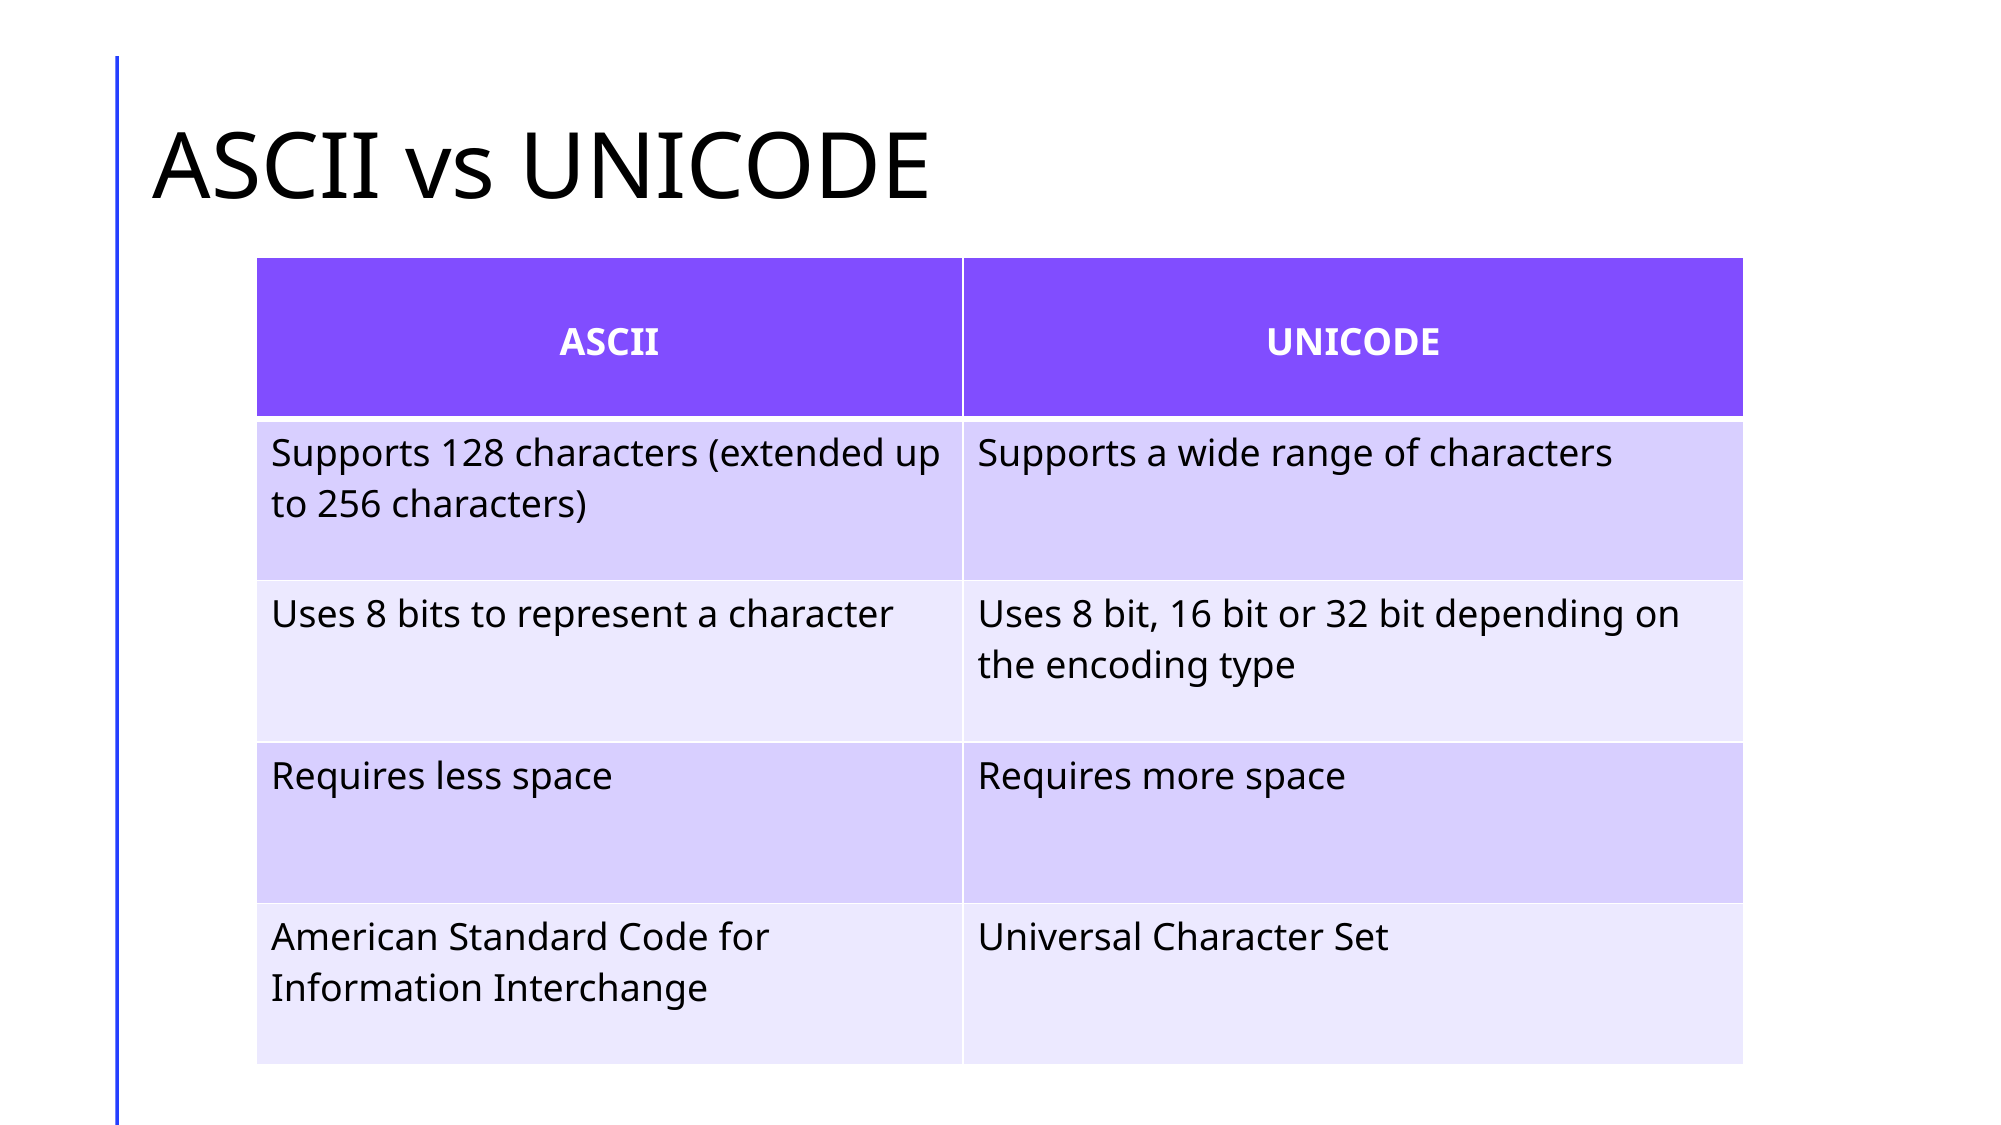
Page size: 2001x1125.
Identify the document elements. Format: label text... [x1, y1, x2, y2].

table_cell American Standard Code for Information Interchange [257, 904, 962, 1064]
table_cell Supports a wide range of characters [964, 422, 1743, 580]
table_cell Supports 128 characters (extended up to 256 characters) [257, 422, 962, 580]
table_cell Uses 8 bits to represent a character [257, 581, 962, 741]
table_cell Universal Character Set [964, 904, 1743, 1064]
table_cell Uses 8 bit, 16 bit or 32 bit depending on the encoding type [964, 581, 1743, 741]
table_cell Requires less space [257, 743, 962, 903]
table_cell Requires more space [964, 743, 1743, 903]
table_header ASCII [257, 258, 962, 416]
table_header UNICODE [964, 258, 1743, 416]
title ASCII vs UNICODE [137, 59, 1863, 278]
